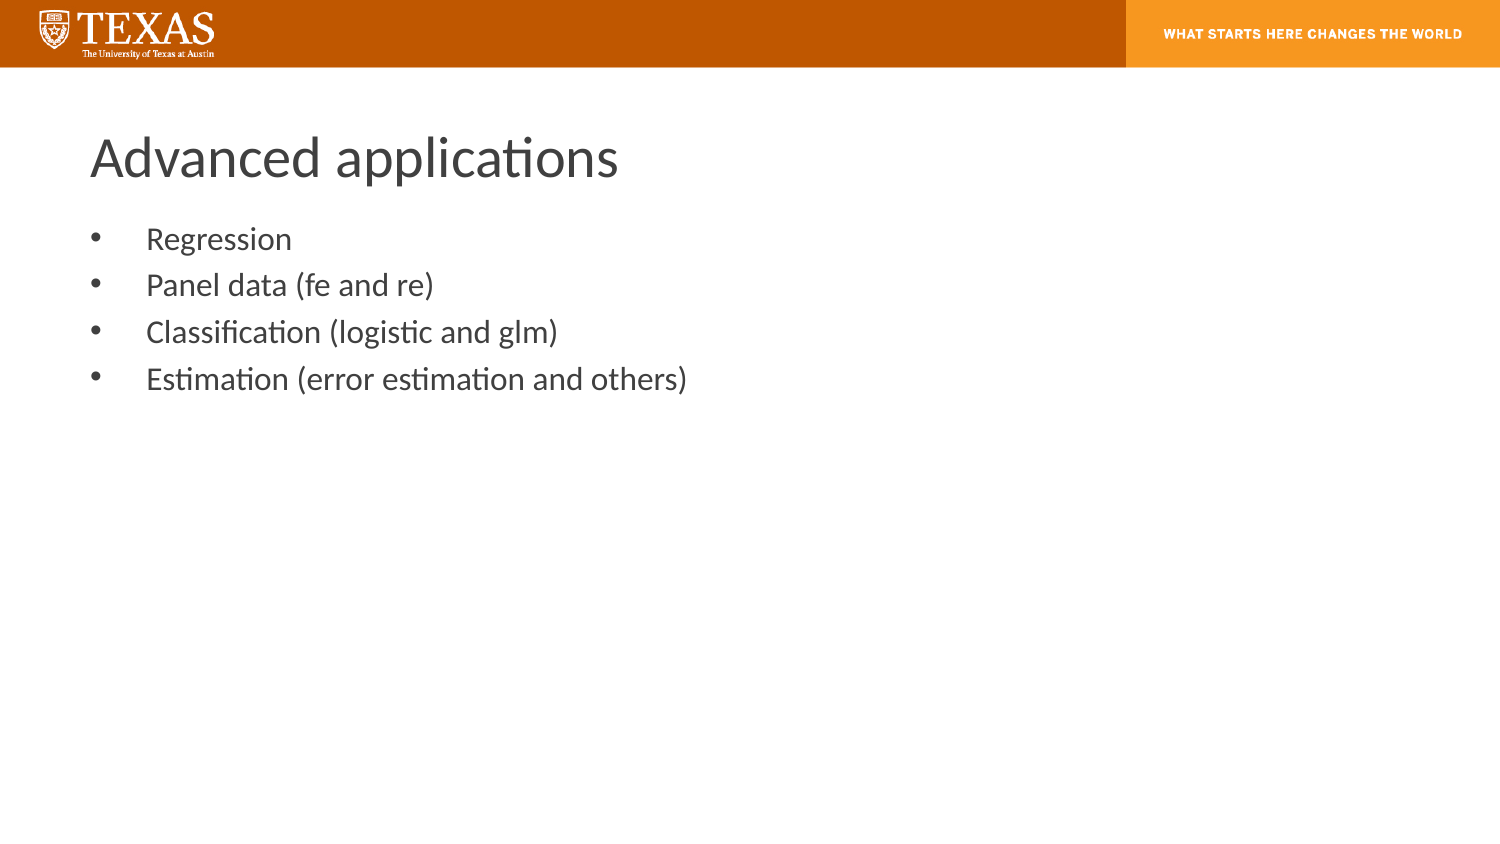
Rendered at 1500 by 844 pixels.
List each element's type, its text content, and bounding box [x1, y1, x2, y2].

list Regression Panel data (fe and re) Classification (logistic and glm) Estimation (error estimation and others) [75, 209, 1425, 688]
title Advanced applications [75, 84, 1425, 209]
picture [0, 0, 1500, 844]
